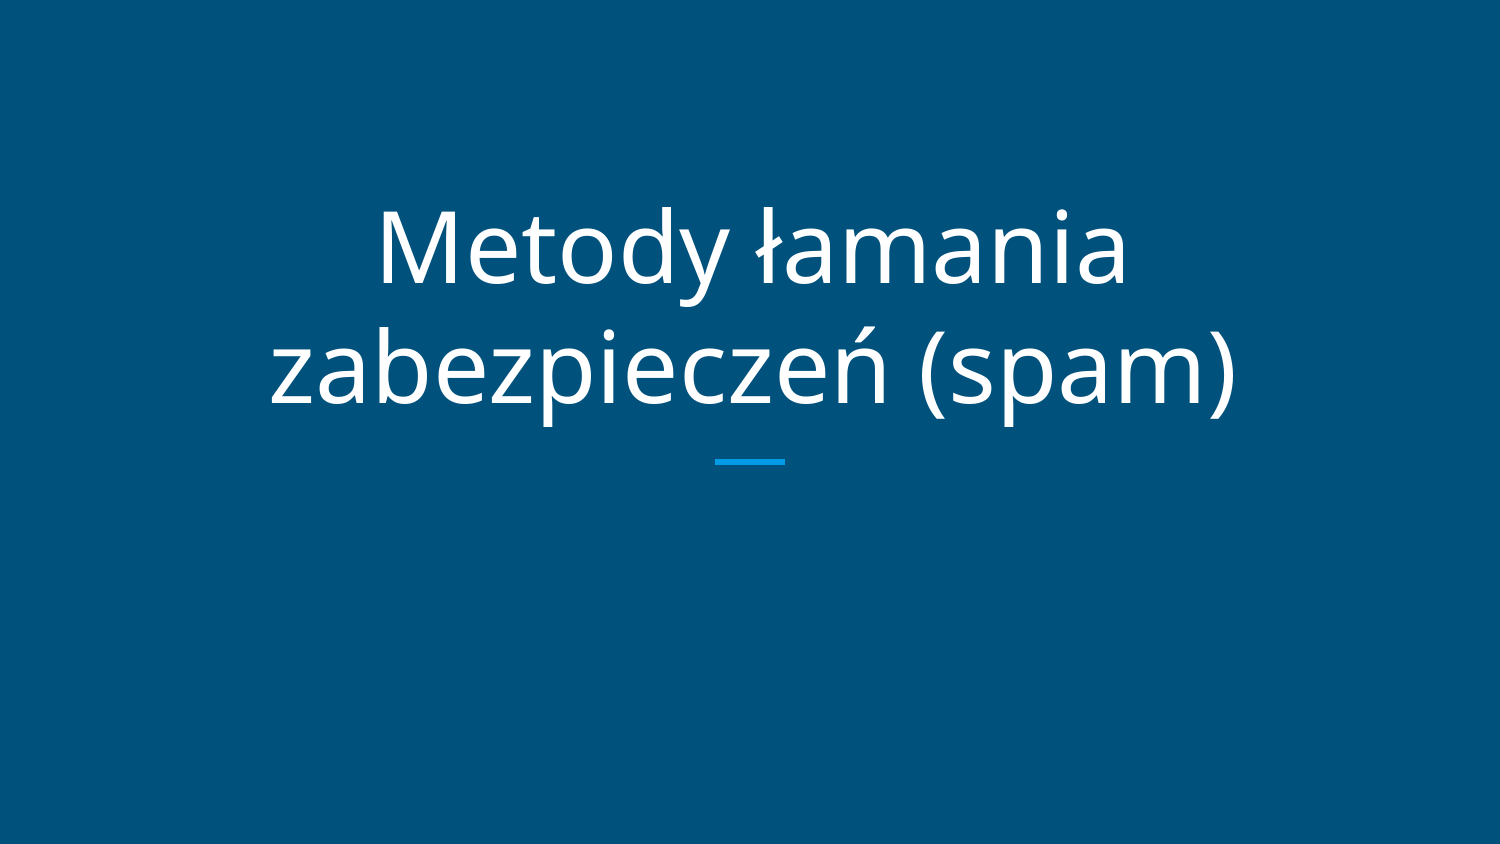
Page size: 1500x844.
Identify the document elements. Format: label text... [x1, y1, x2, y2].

picture [847, 229, 923, 282]
picture [996, 229, 1040, 282]
picture [471, 229, 516, 283]
picture [624, 208, 670, 283]
picture [680, 230, 729, 289]
picture [787, 229, 829, 283]
picture [1058, 230, 1066, 282]
picture [523, 218, 554, 283]
picture [384, 212, 454, 282]
picture [1057, 210, 1066, 220]
picture [757, 208, 781, 282]
picture [1080, 229, 1122, 283]
title Metody łamania zabezpieczeń (spam) [78, 289, 1428, 439]
picture [936, 229, 978, 283]
picture [563, 229, 612, 283]
